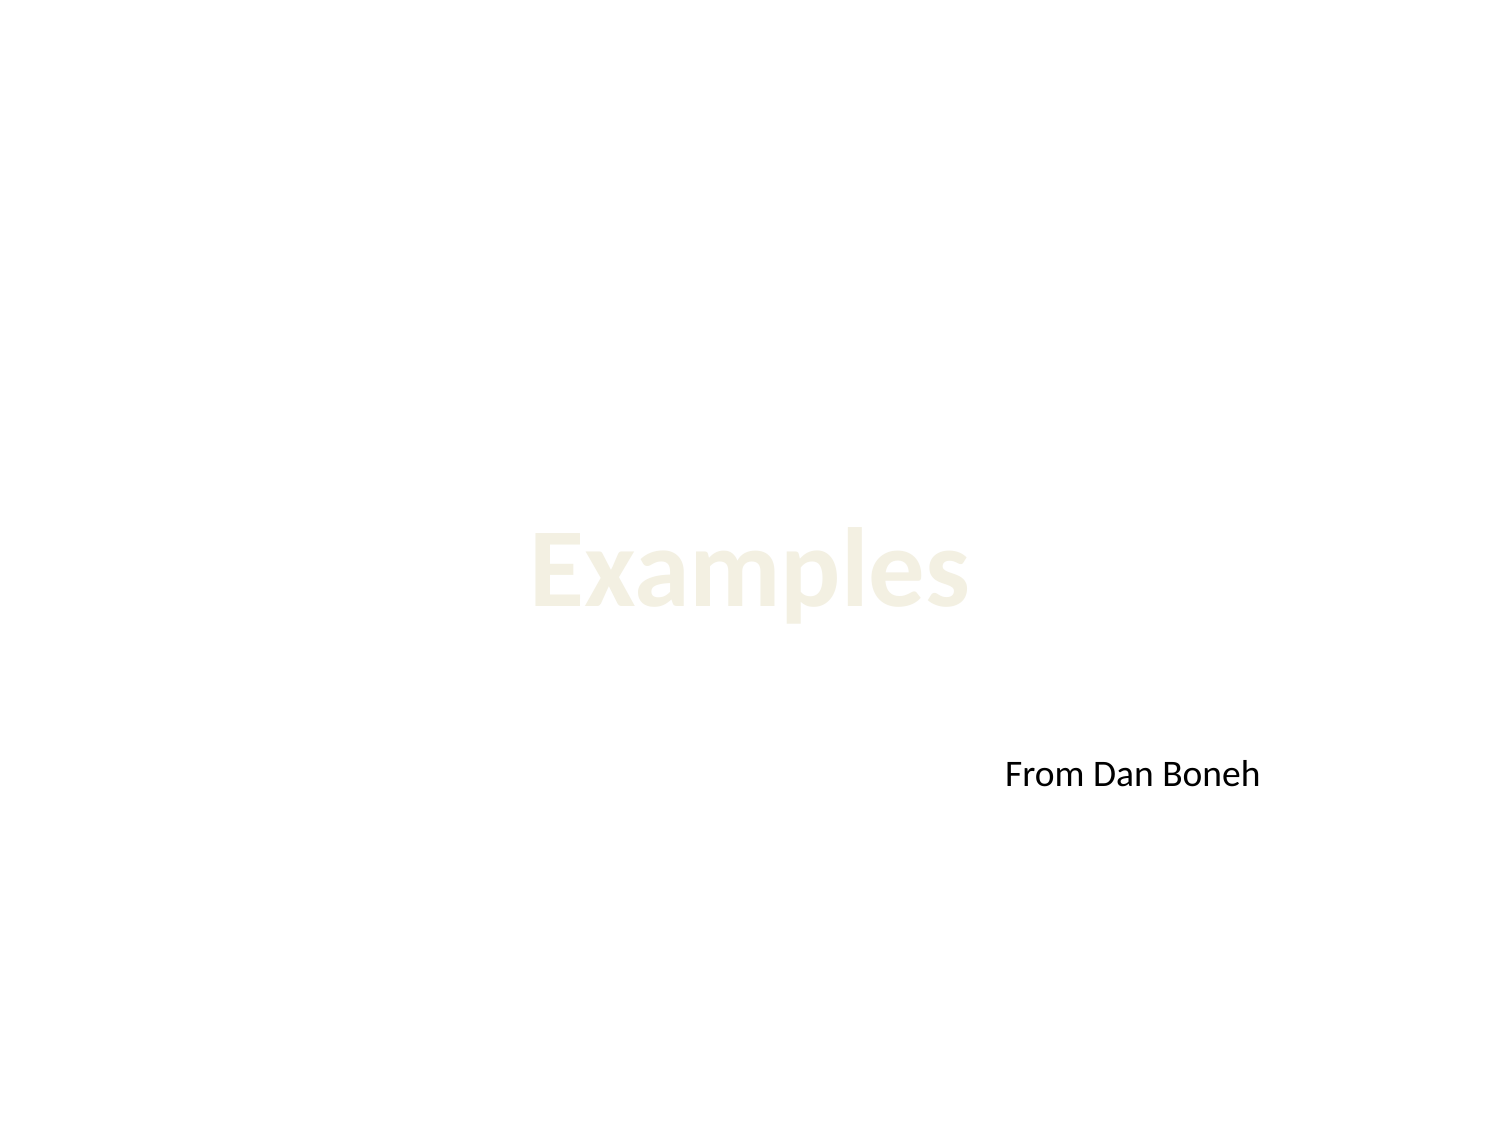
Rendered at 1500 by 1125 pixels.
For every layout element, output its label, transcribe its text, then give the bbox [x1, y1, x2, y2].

text_box Examples [513, 486, 986, 637]
text_box From Dan Boneh [990, 741, 1276, 802]
